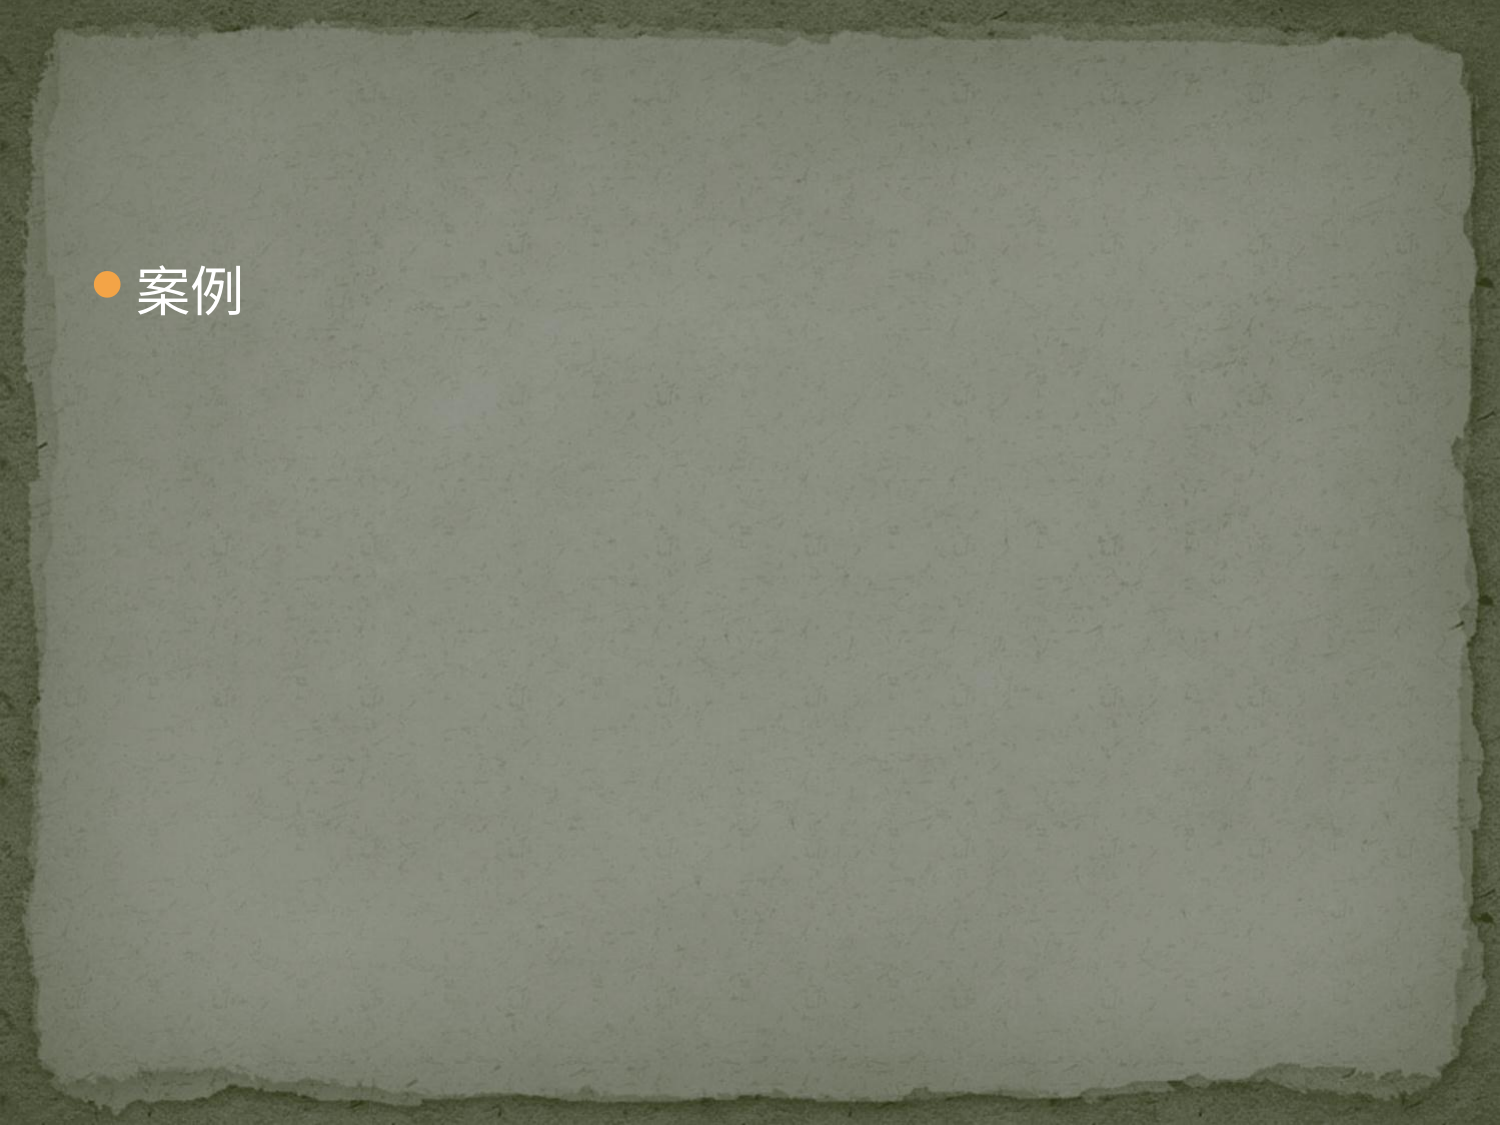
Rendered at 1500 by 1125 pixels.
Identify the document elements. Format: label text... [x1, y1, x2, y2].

picture [0, 0, 1500, 1125]
list 案例 [75, 249, 1425, 1000]
